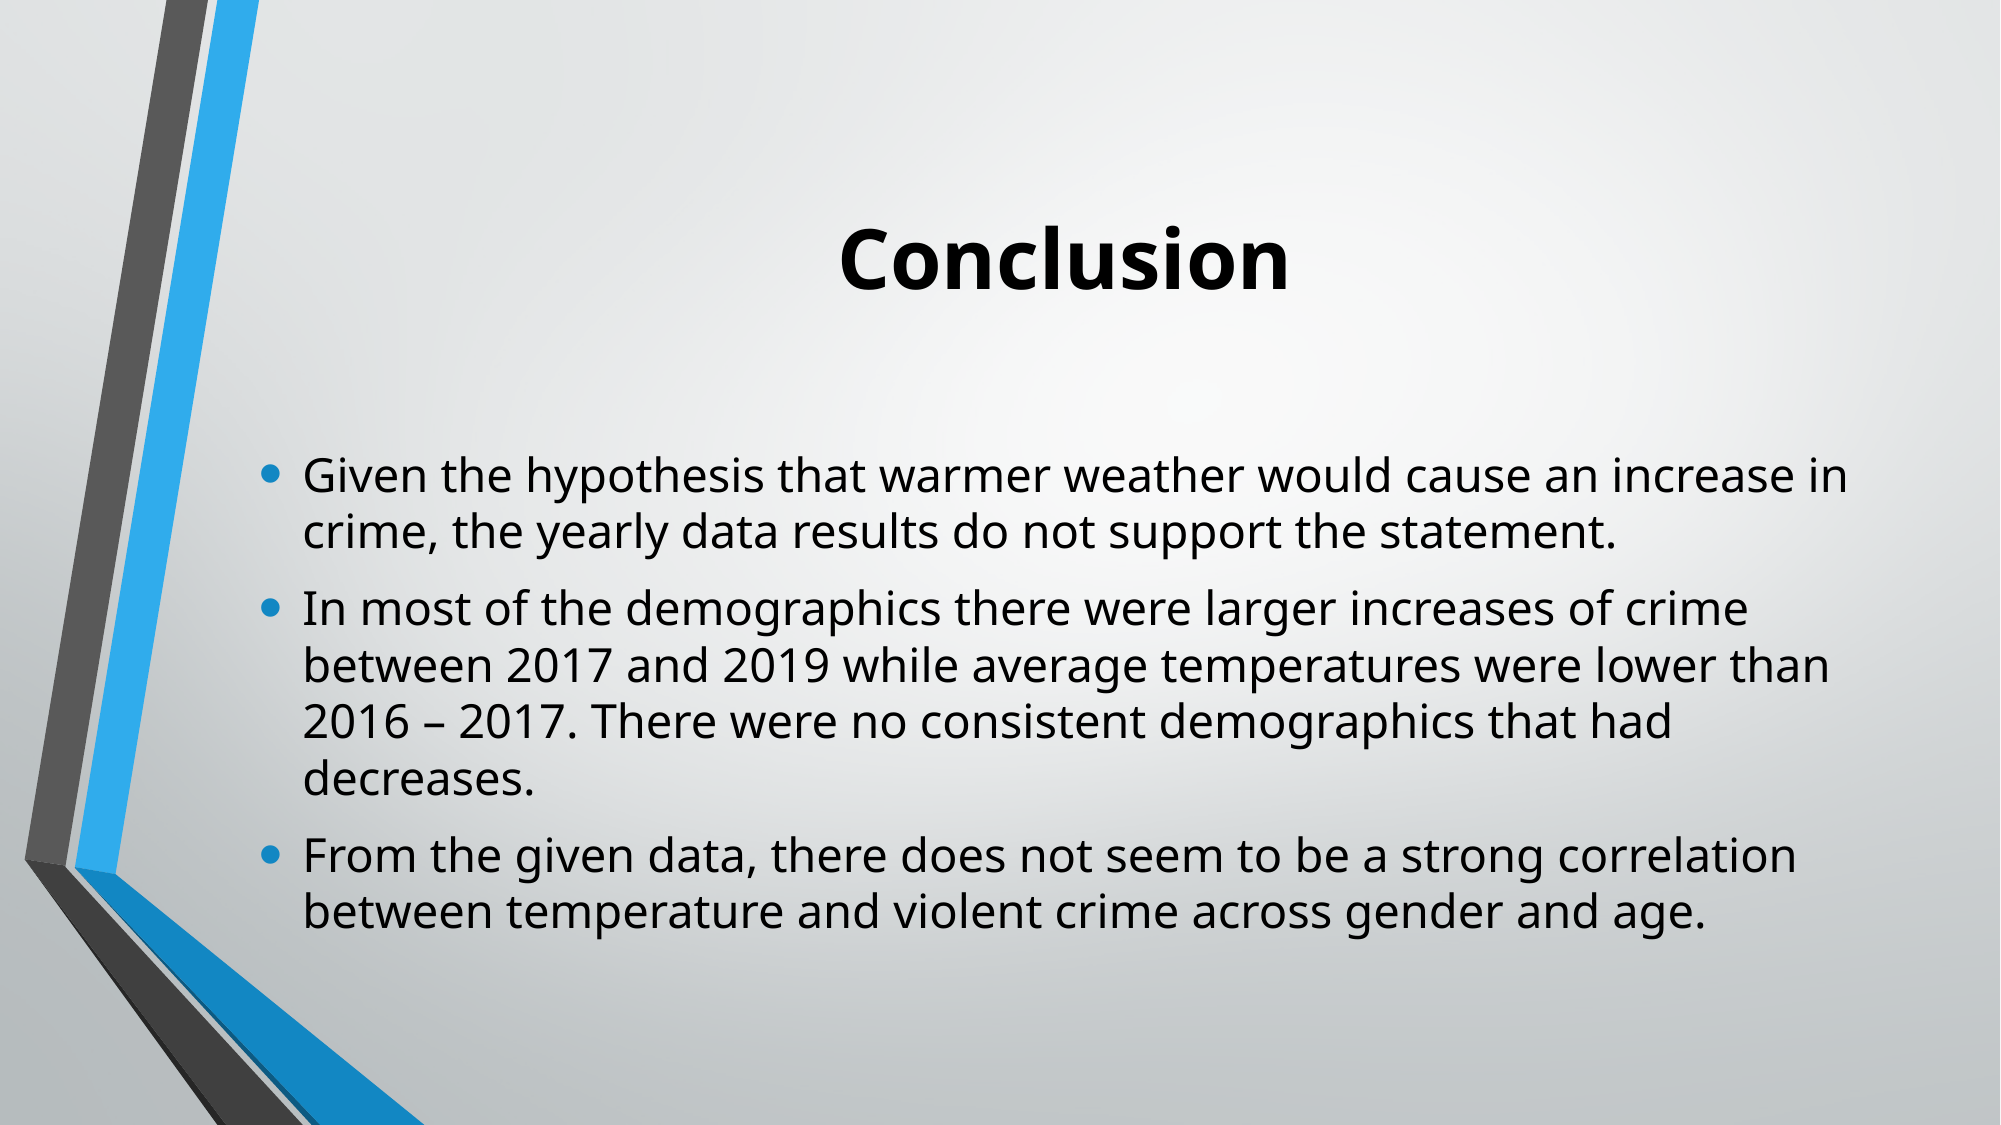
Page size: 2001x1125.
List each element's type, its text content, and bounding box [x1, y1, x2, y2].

list Given the hypothesis that warmer weather would cause an increase in crime, the yearly data results do not support the statement. In most of the demographics there were larger increases of crime between 2017 and 2019 while average temperatures were lower than 2016 – 2017. There were no consistent demographics that had decreases. From the given data, there does not seem to be a strong correlation between temperature and violent crime across gender and age. [243, 437, 1887, 950]
title Conclusion [243, 112, 1887, 400]
